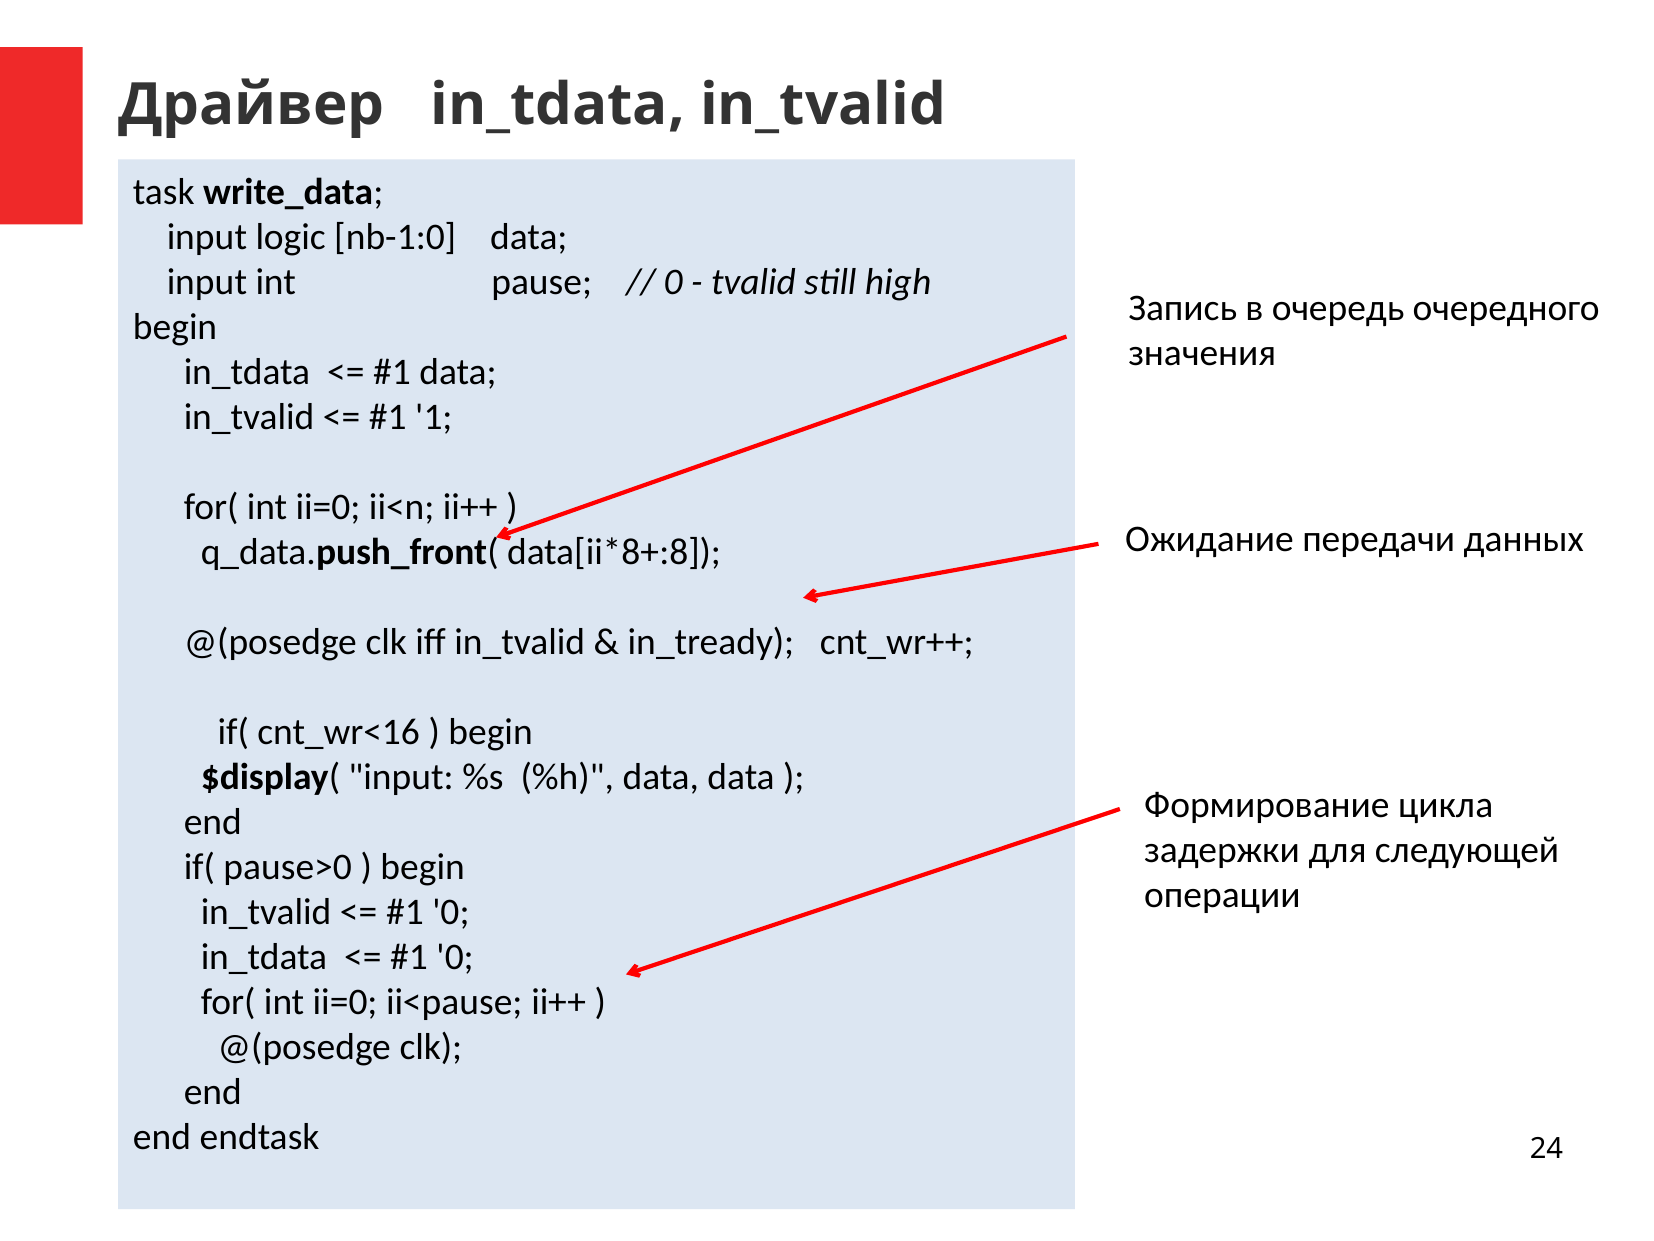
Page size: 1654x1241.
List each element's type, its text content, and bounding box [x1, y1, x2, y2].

text_box task write_data; input logic [nb-1:0] data; input int pause; // 0 - tvalid still high begin in_tdata <= #1 data; in_tvalid <= #1 '1; for( int ii=0; ii<n; ii++ ) q_data.push_front( data[ii*8+:8]); @(posedge clk iff in_tvalid & in_tready); cnt_wr++; if( cnt_wr<16 ) begin $display( "input: %s (%h)", data, data ); end if( pause>0 ) begin in_tvalid <= #1 '0; in_tdata <= #1 '0; for( int ii=0; ii<pause; ii++ ) @(posedge clk); end end endtask [118, 159, 1075, 1210]
text_box Формирование цикла задержки для следующей операции [1129, 772, 1602, 922]
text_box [625, 808, 1121, 975]
text_box Запись в очередь очередного значения [1113, 275, 1624, 381]
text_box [802, 543, 1099, 599]
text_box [495, 336, 1067, 538]
slide_number 24 [1185, 1129, 1571, 1216]
text_box Ожидание передачи данных [1110, 506, 1600, 567]
title Драйвер in_tdata, in_tvalid [118, 0, 1571, 205]
